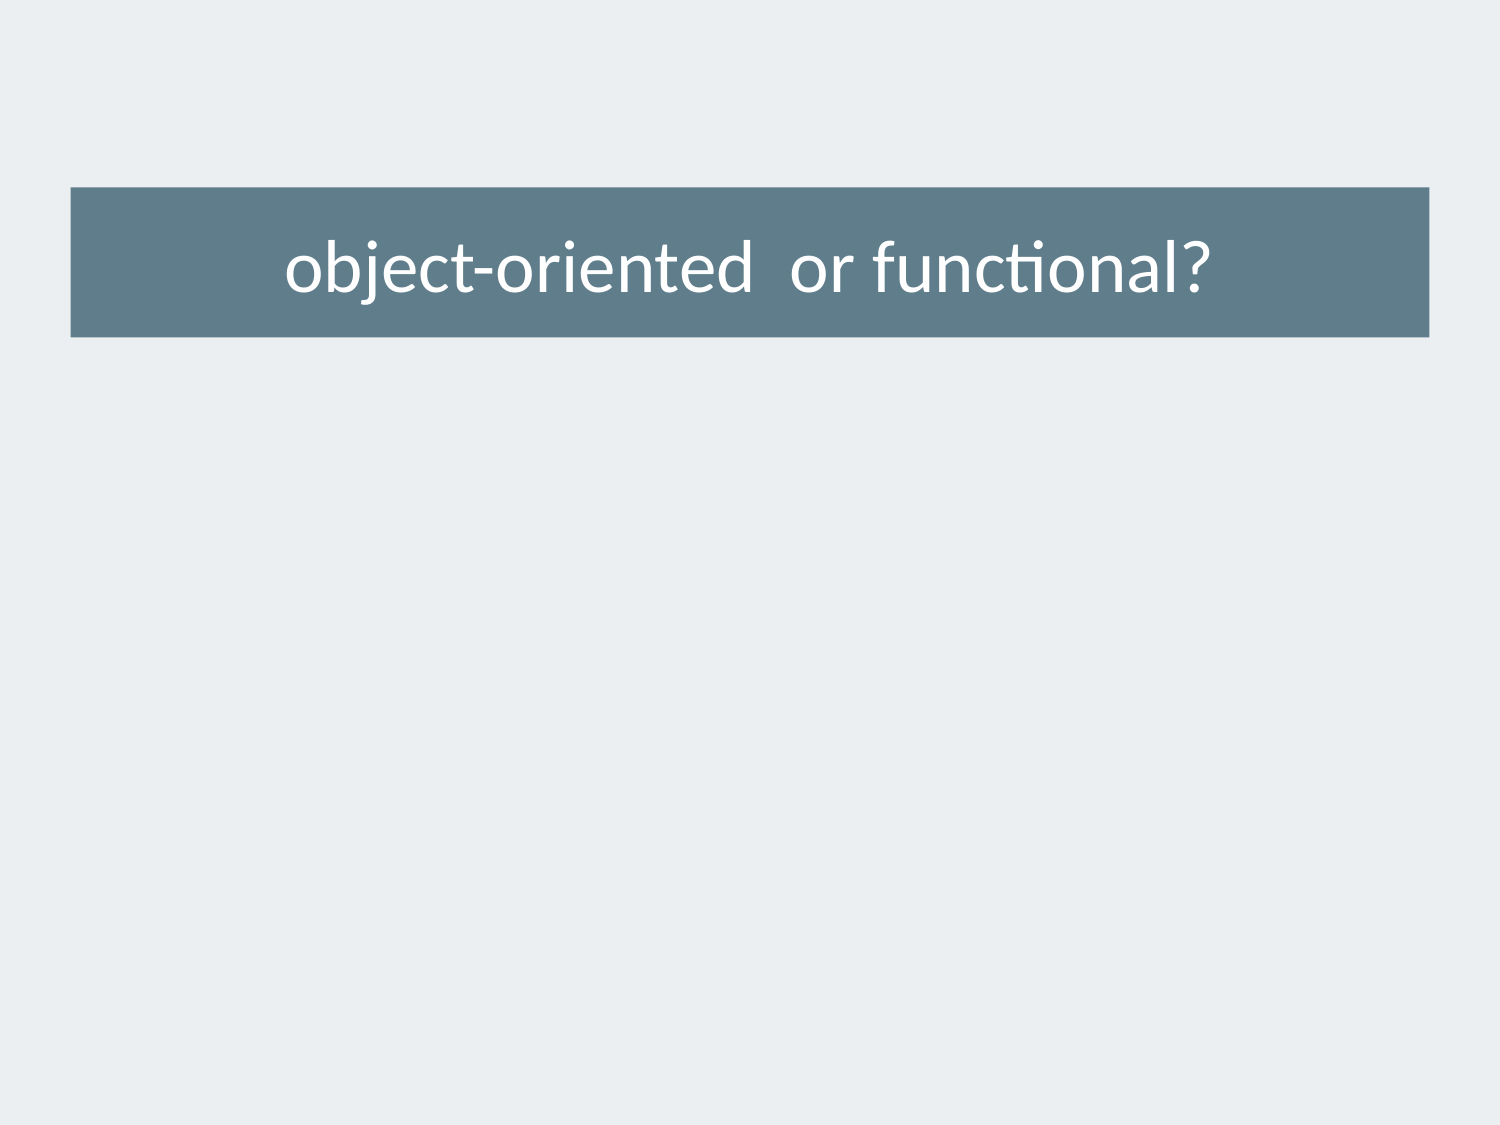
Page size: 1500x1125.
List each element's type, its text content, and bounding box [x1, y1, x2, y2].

text_box object-oriented or functional? [68, 185, 1431, 340]
